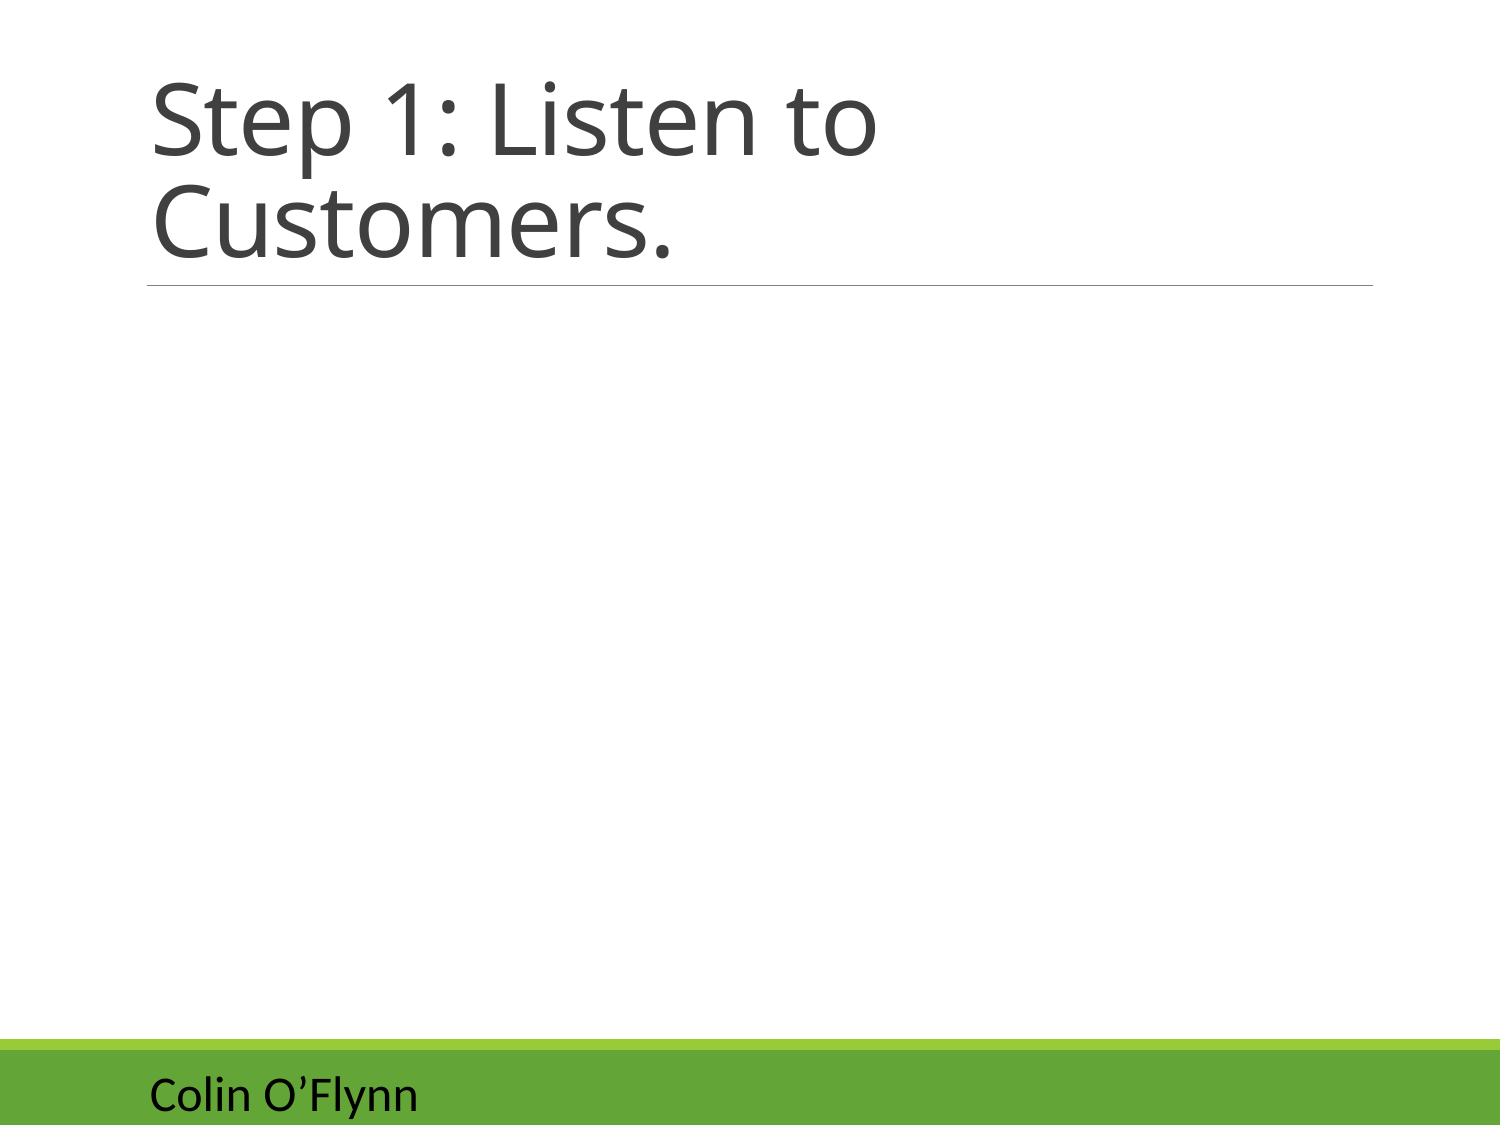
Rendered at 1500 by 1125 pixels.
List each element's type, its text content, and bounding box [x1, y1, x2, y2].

title Step 1: Listen to Customers. [135, 47, 1373, 285]
